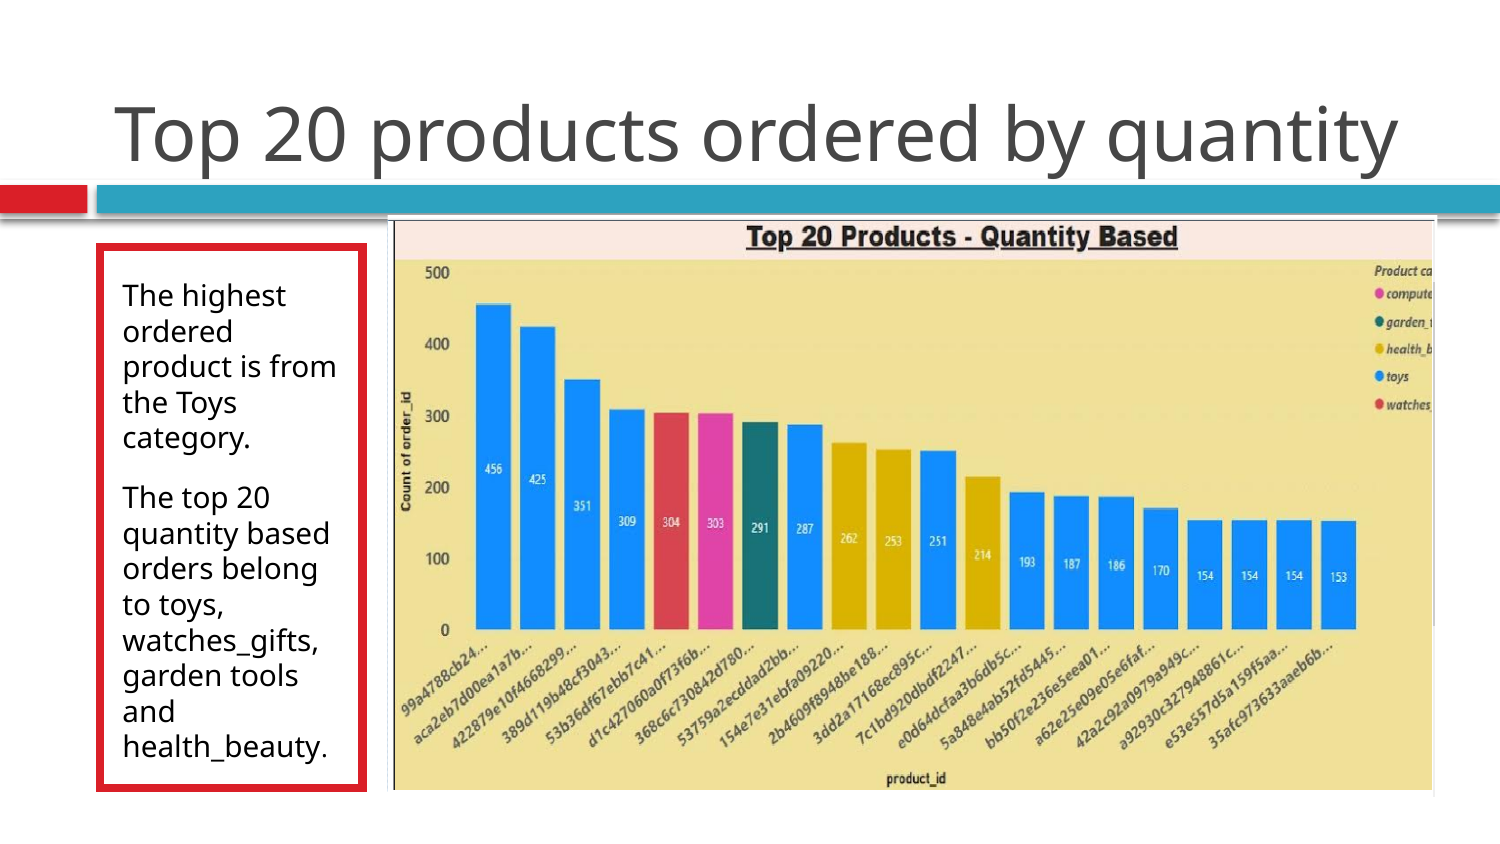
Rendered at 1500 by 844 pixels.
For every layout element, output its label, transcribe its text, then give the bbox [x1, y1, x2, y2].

title Top 20 products ordered by quantity [99, 12, 1425, 185]
list The highest ordered product is from the Toys category. The top 20 quantity based orders belong to toys, watches_gifts, garden tools and health_beauty. [96, 243, 367, 792]
chart [387, 215, 1438, 798]
